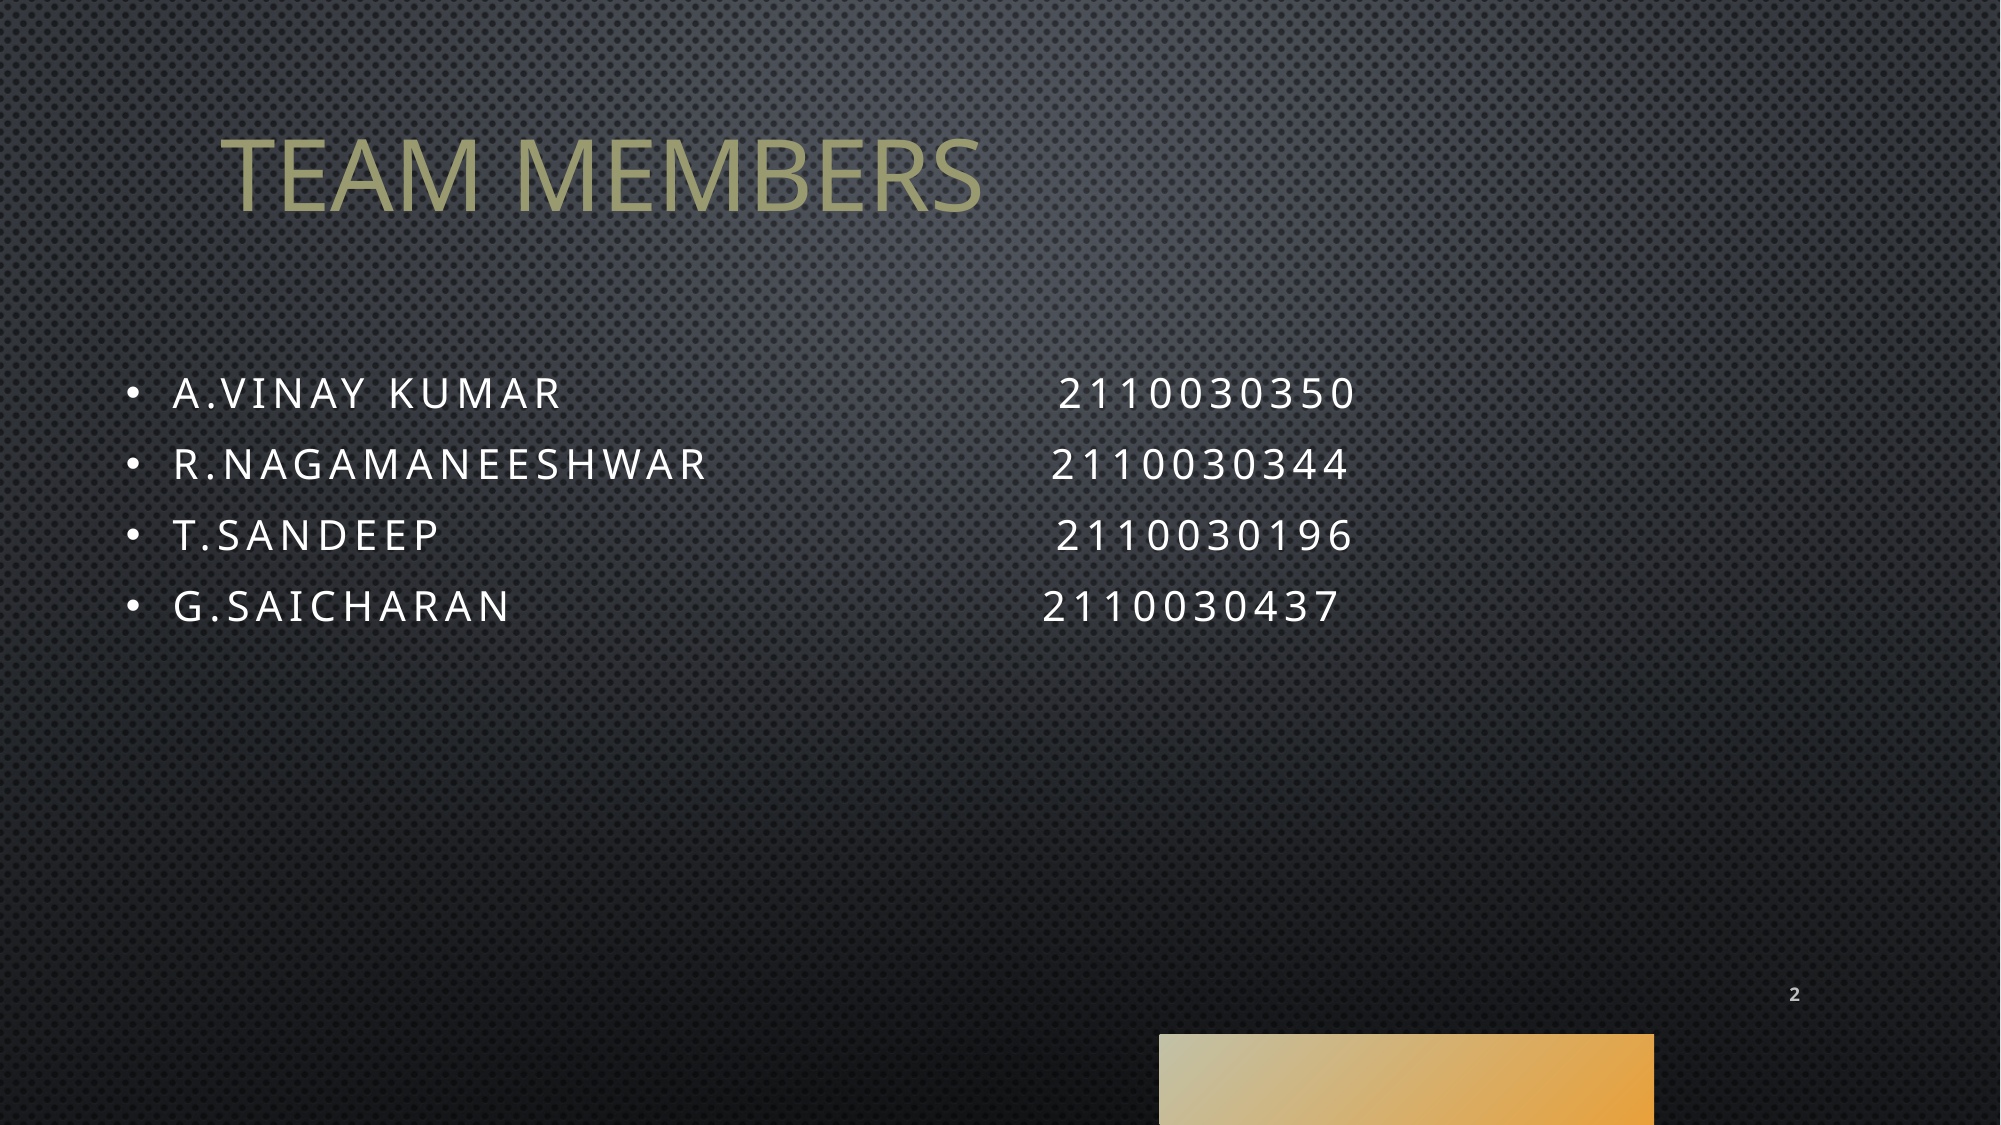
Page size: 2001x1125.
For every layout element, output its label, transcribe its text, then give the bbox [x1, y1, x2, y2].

slide_number 2 [1724, 965, 1816, 1025]
list A.VINAY KUMAR 2110030350 R.NAGAMANEESHWAR 2110030344 T.SANDEEP 2110030196 G.SAICHARAN 2110030437 [110, 103, 1451, 894]
